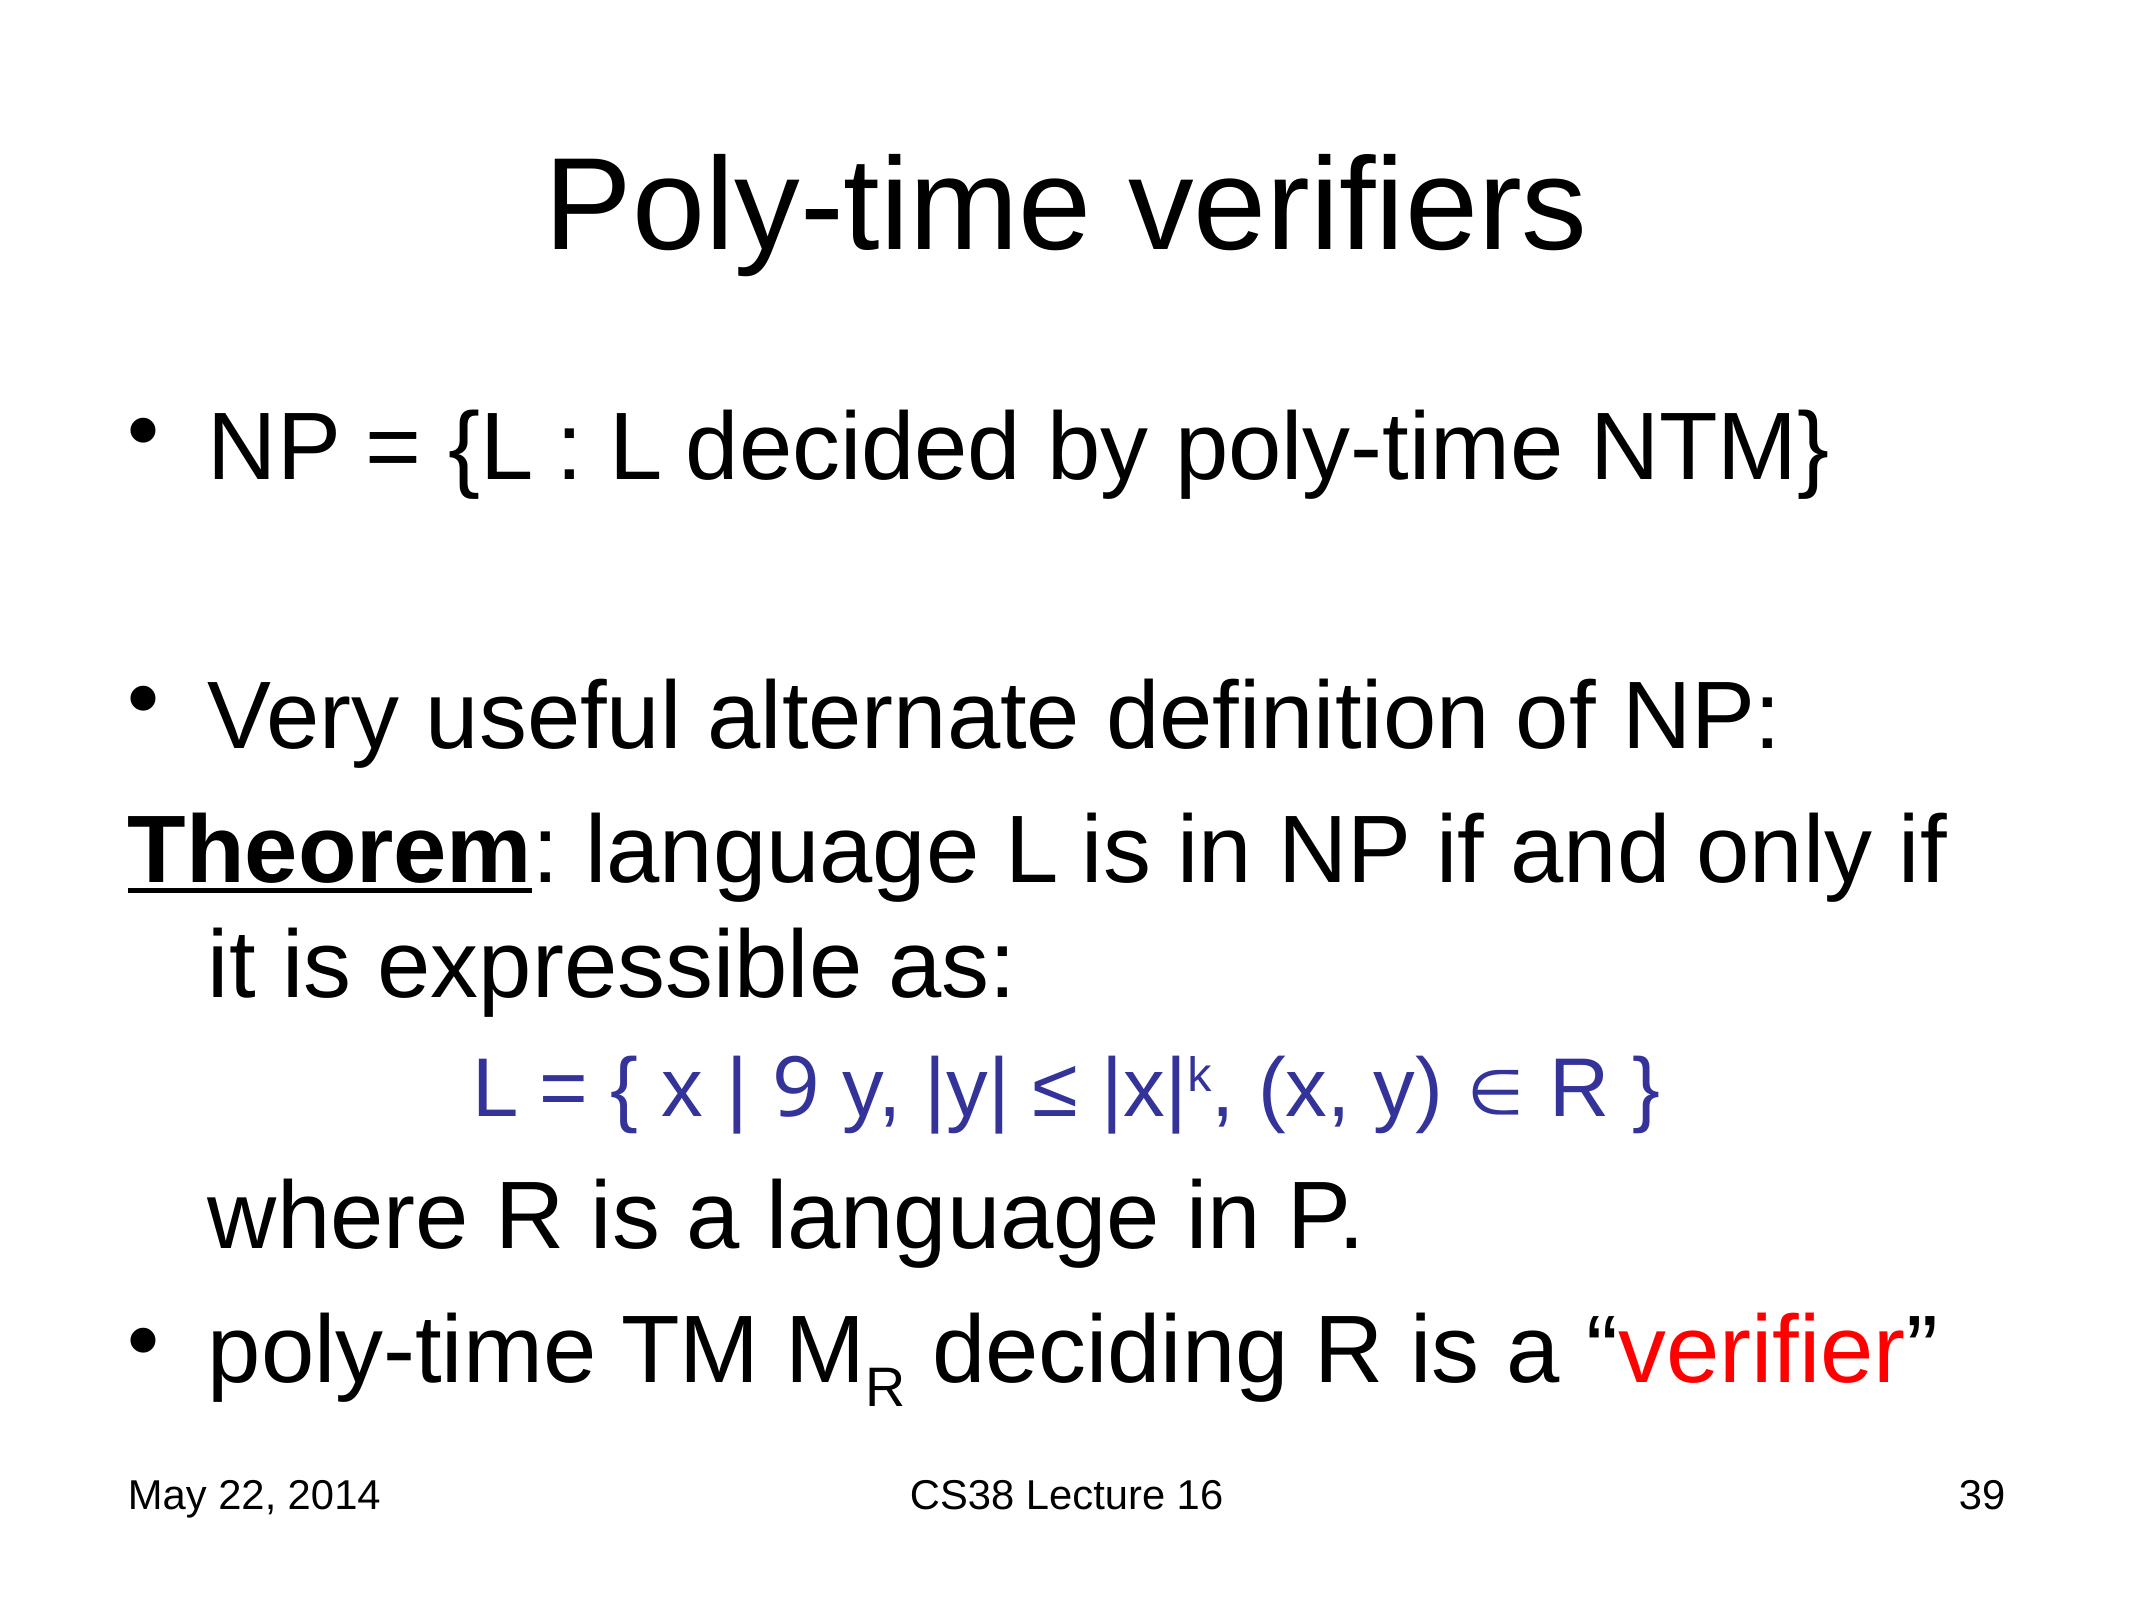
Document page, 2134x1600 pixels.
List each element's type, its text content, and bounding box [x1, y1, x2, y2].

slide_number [106, 1456, 605, 1569]
slide_number 39 [1528, 1456, 2027, 1569]
list NP = {L : L decided by poly-time NTM} Very useful alternate definition of NP: Theorem: language L is in NP if and only if it is expressible as: L = { x | 9 y, |y| ≤ |x|k, (x, y)  R } where R is a language in P. poly-time TM MR deciding R is a “verifier” [106, 373, 2027, 1430]
footer CS38 Lecture 16 [728, 1456, 1405, 1569]
title Poly-time verifiers [106, 63, 2027, 331]
